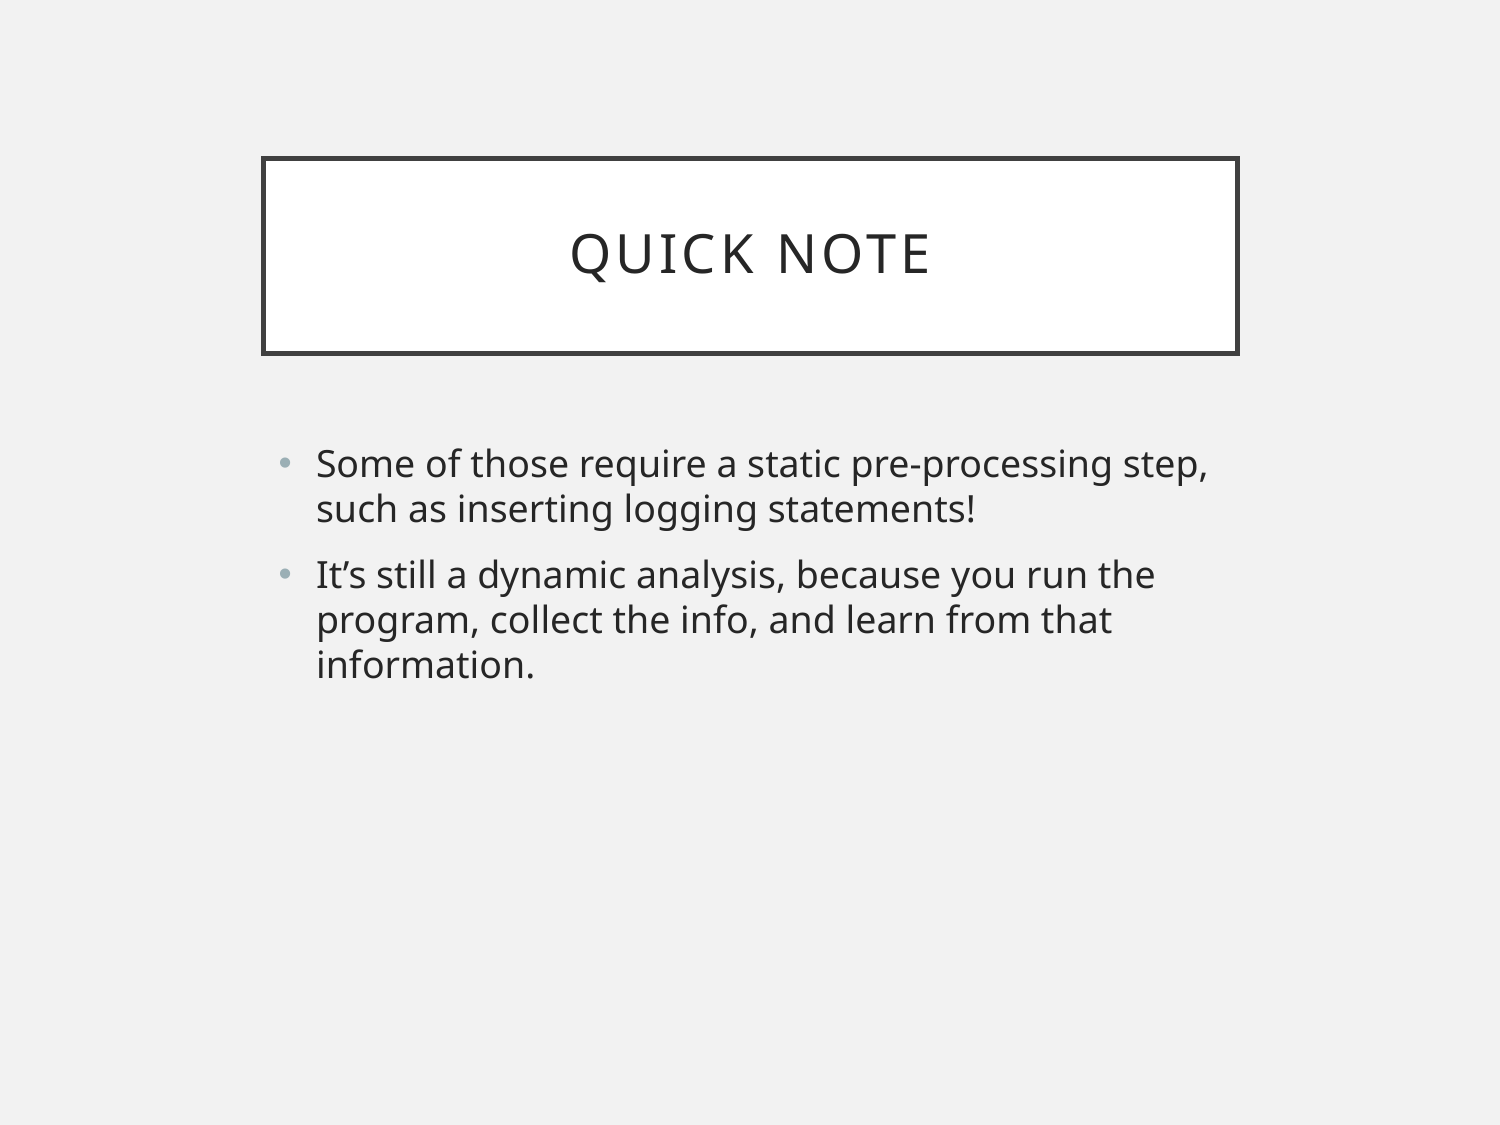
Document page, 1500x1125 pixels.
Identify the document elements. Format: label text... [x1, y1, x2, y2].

list Some of those require a static pre-processing step, such as inserting logging statements! It’s still a dynamic analysis, because you run the program, collect the info, and learn from that information. [263, 432, 1238, 942]
title Quick note [261, 156, 1240, 356]
